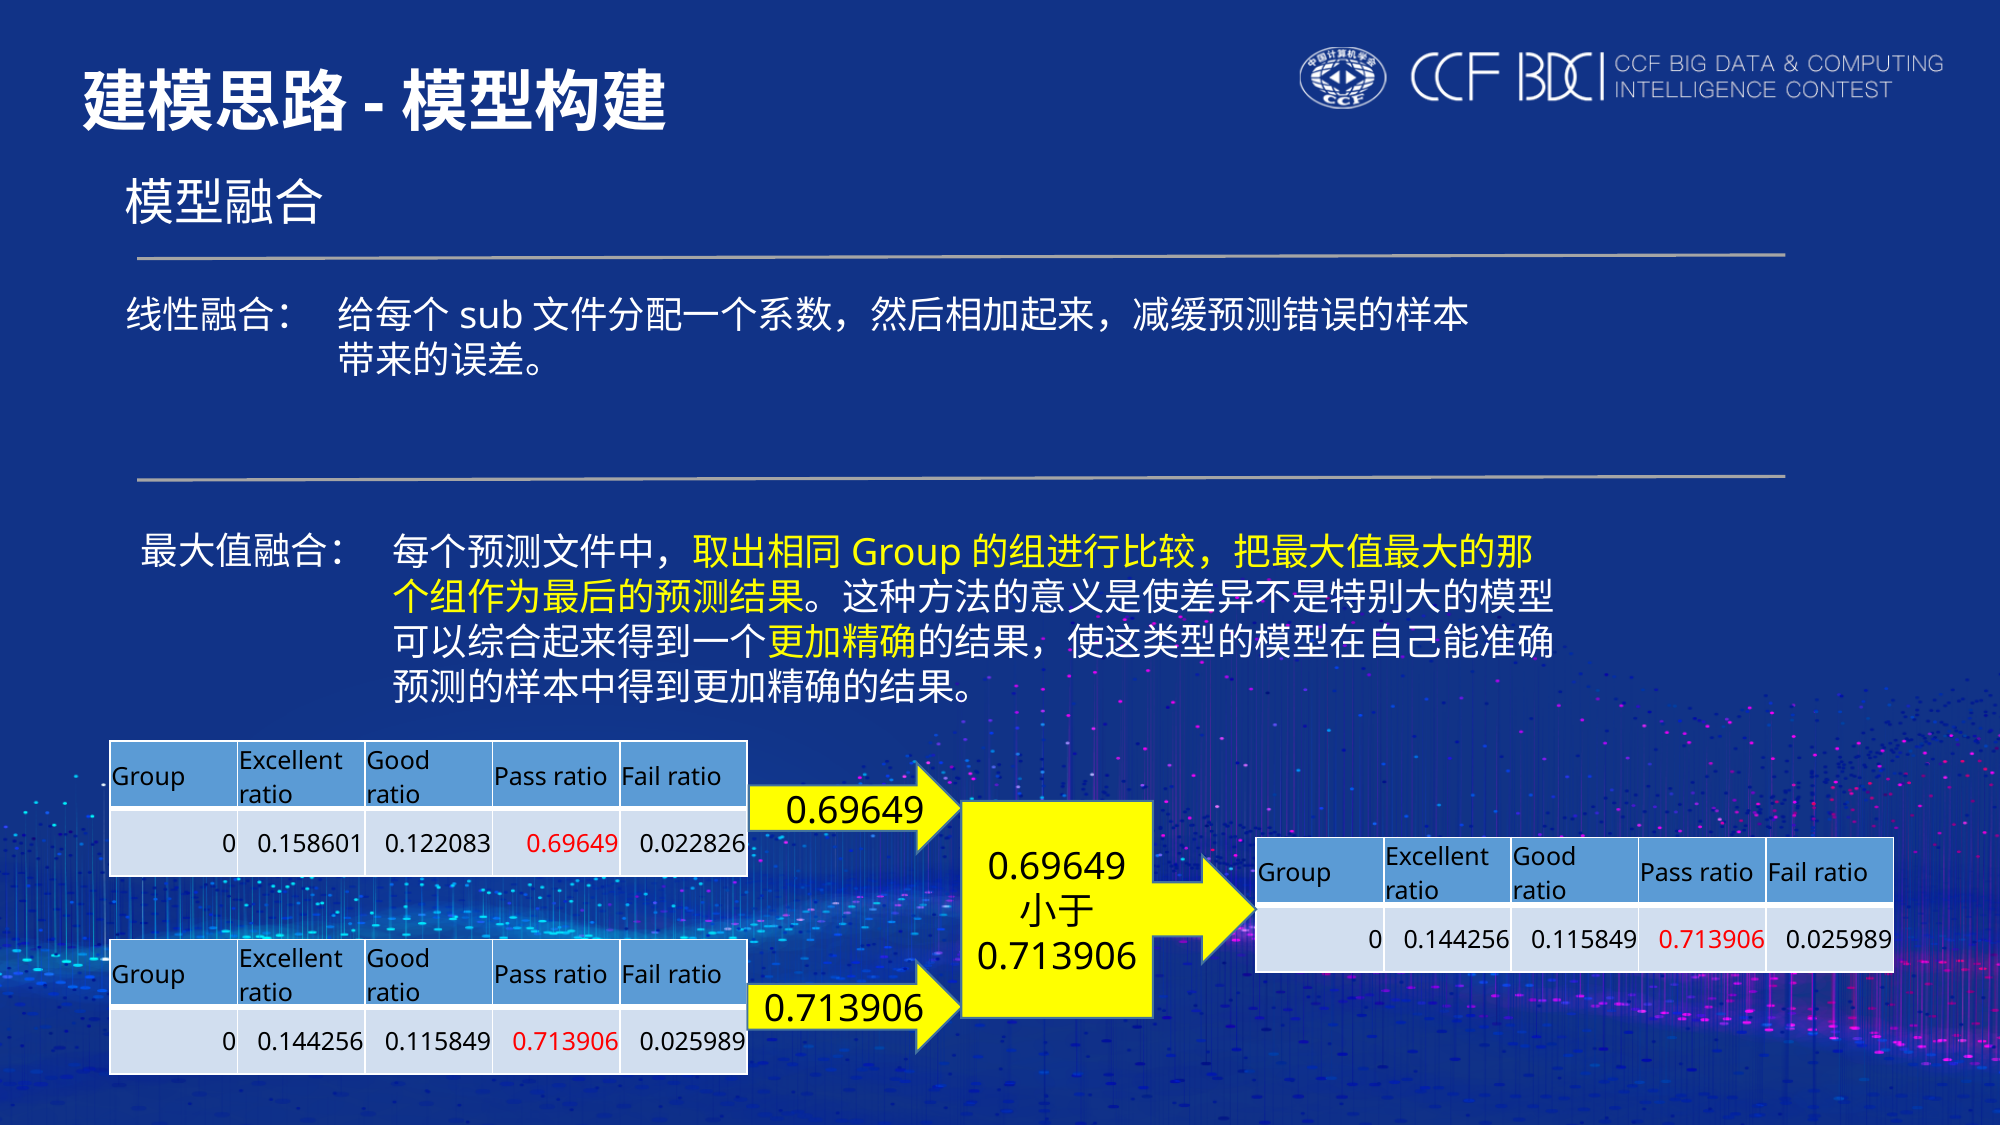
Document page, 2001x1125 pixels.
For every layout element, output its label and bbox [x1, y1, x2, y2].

list [0, 0, 2000, 1125]
text_box [137, 254, 1786, 259]
text_box [137, 476, 1786, 480]
